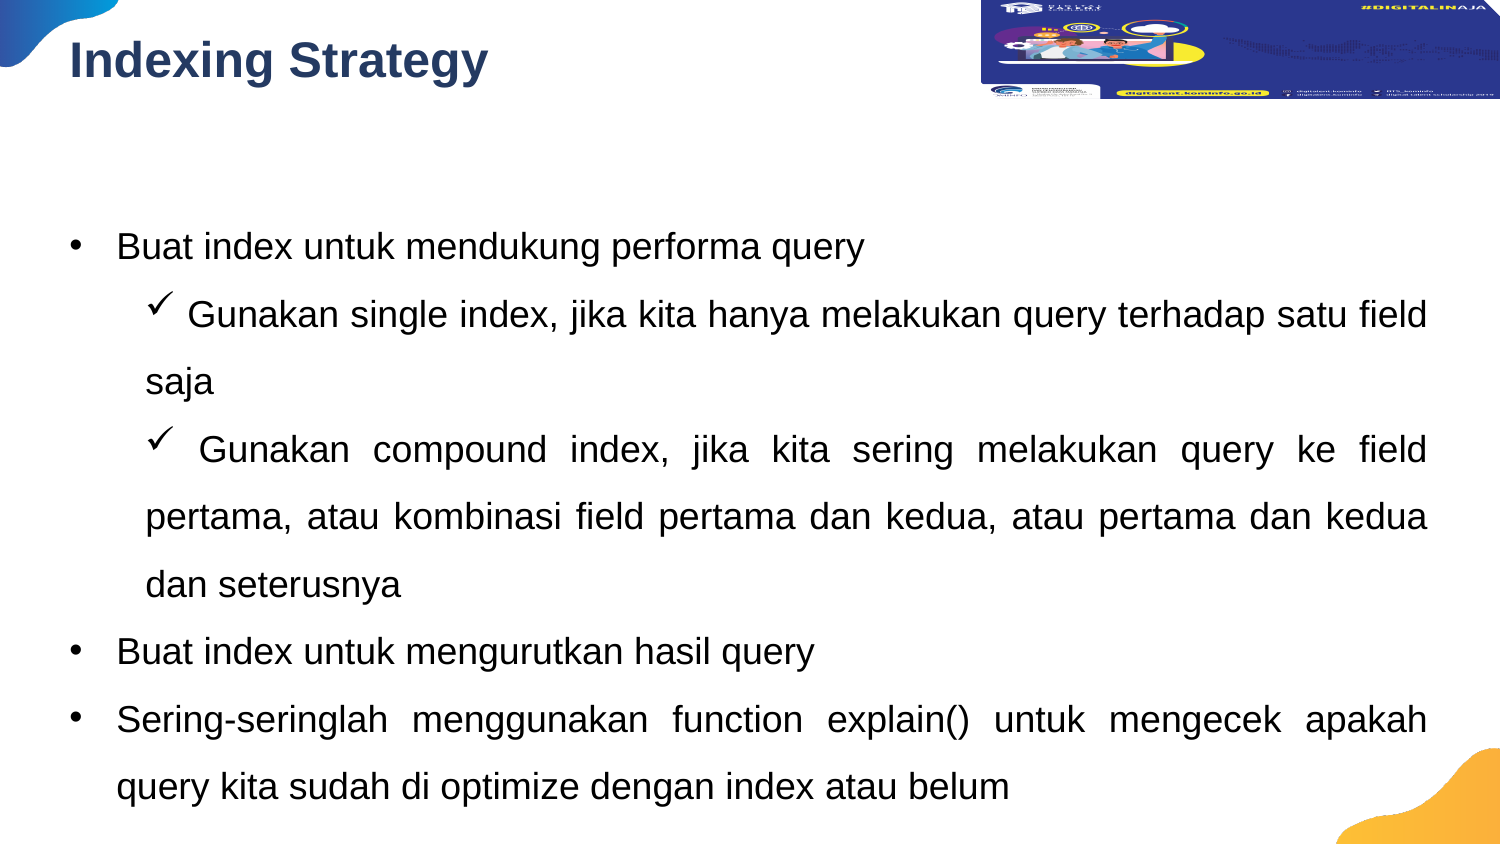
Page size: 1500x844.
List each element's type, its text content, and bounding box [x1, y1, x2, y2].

text_box Buat index untuk mendukung performa query Gunakan single index, jika kita hanya melakukan query terhadap satu field saja Gunakan compound index, jika kita sering melakukan query ke field pertama, atau kombinasi field pertama dan kedua, atau pertama dan kedua dan seterusnya Buat index untuk mengurutkan hasil query Sering-seringlah menggunakan function explain() untuk mengecek apakah query kita sudah di optimize dengan index atau belum [54, 191, 1443, 480]
picture [1334, 740, 1500, 844]
text_box Indexing Strategy [54, 19, 975, 96]
picture [0, 0, 120, 73]
picture [980, 0, 1500, 100]
